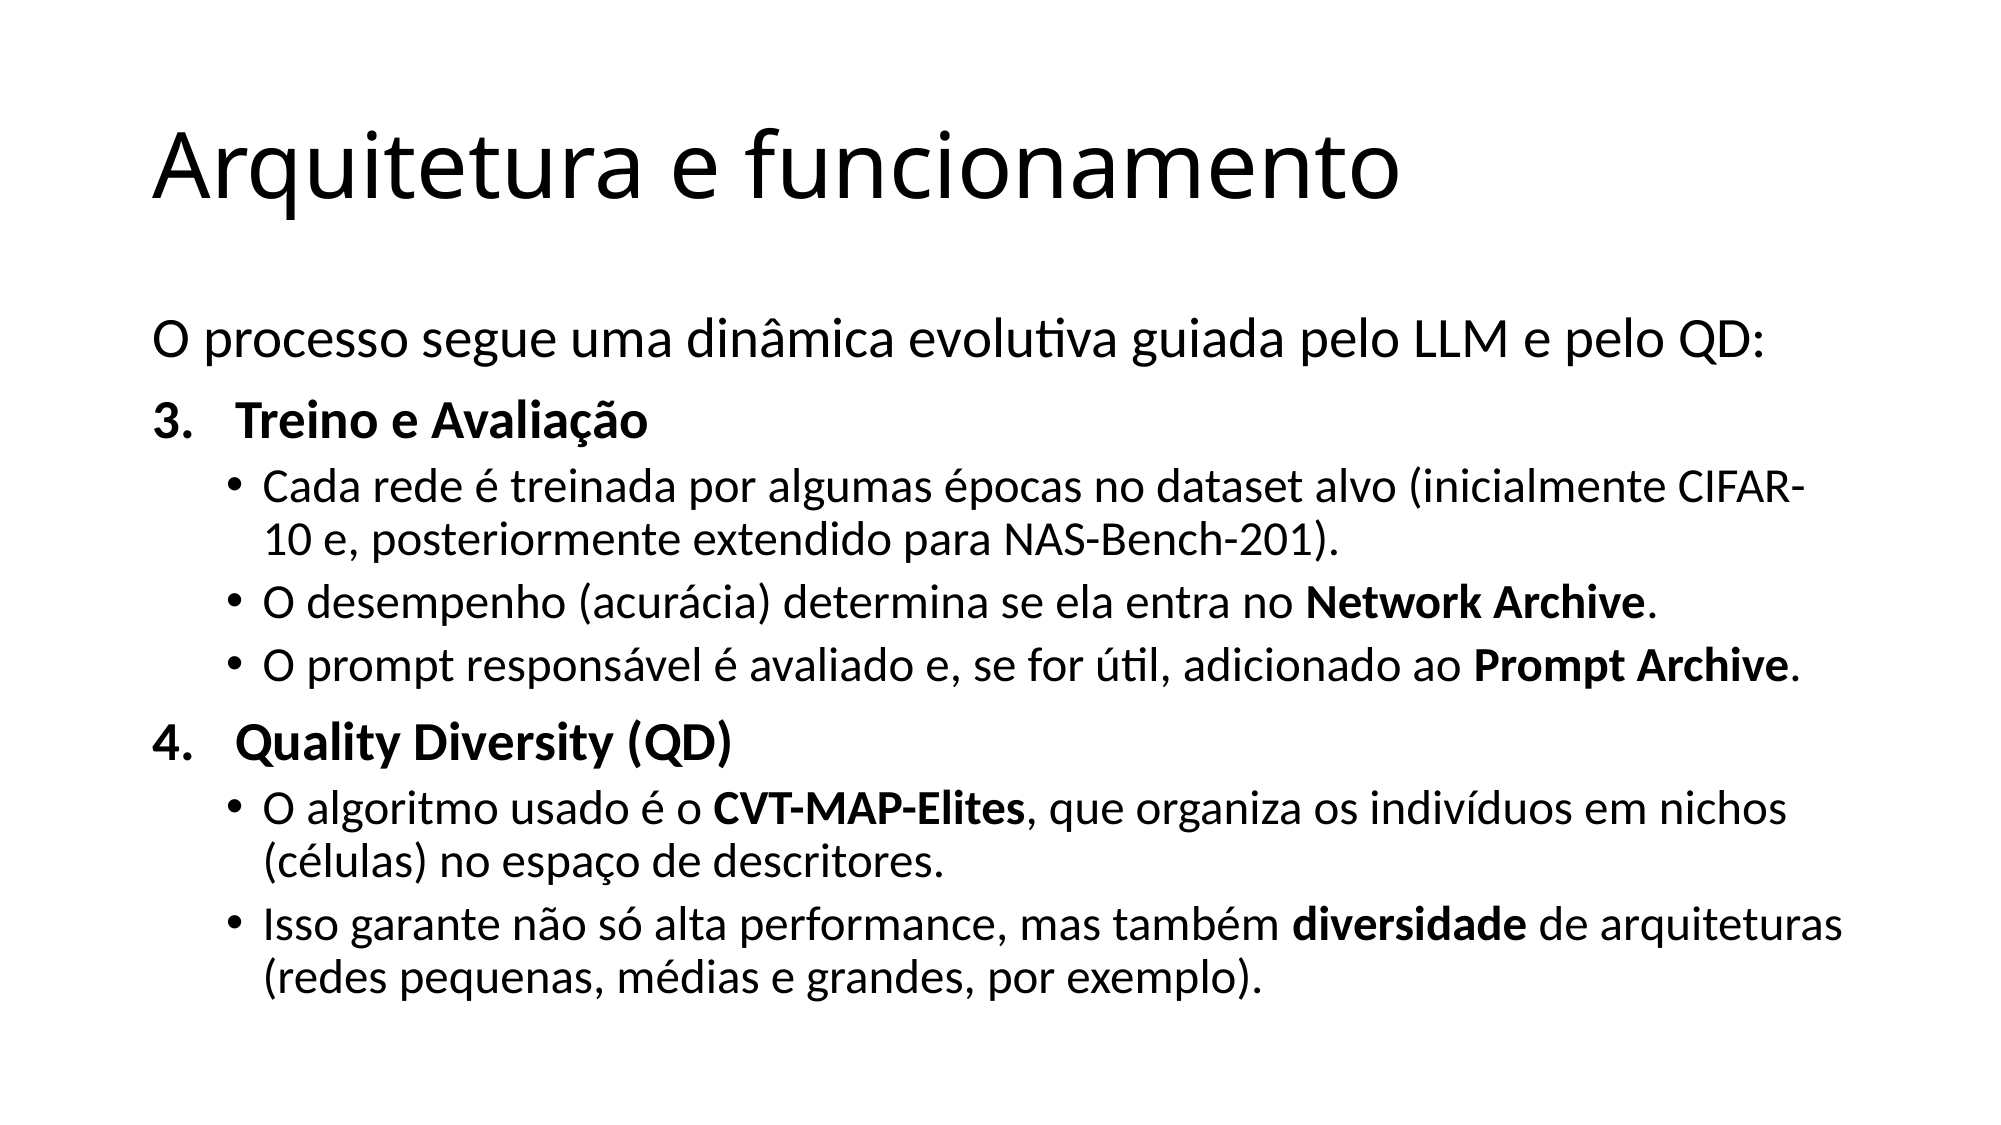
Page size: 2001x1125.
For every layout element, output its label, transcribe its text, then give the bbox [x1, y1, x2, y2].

title Arquitetura e funcionamento [137, 59, 1863, 278]
list O processo segue uma dinâmica evolutiva guiada pelo LLM e pelo QD: Treino e Avaliação Cada rede é treinada por algumas épocas no dataset alvo (inicialmente CIFAR-10 e, posteriormente extendido para NAS-Bench-201). O desempenho (acurácia) determina se ela entra no Network Archive. O prompt responsável é avaliado e, se for útil, adicionado ao Prompt Archive. Quality Diversity (QD) O algoritmo usado é o CVT-MAP-Elites, que organiza os indivíduos em nichos (células) no espaço de descritores. Isso garante não só alta performance, mas também diversidade de arquiteturas (redes pequenas, médias e grandes, por exemplo). [137, 299, 1863, 1014]
